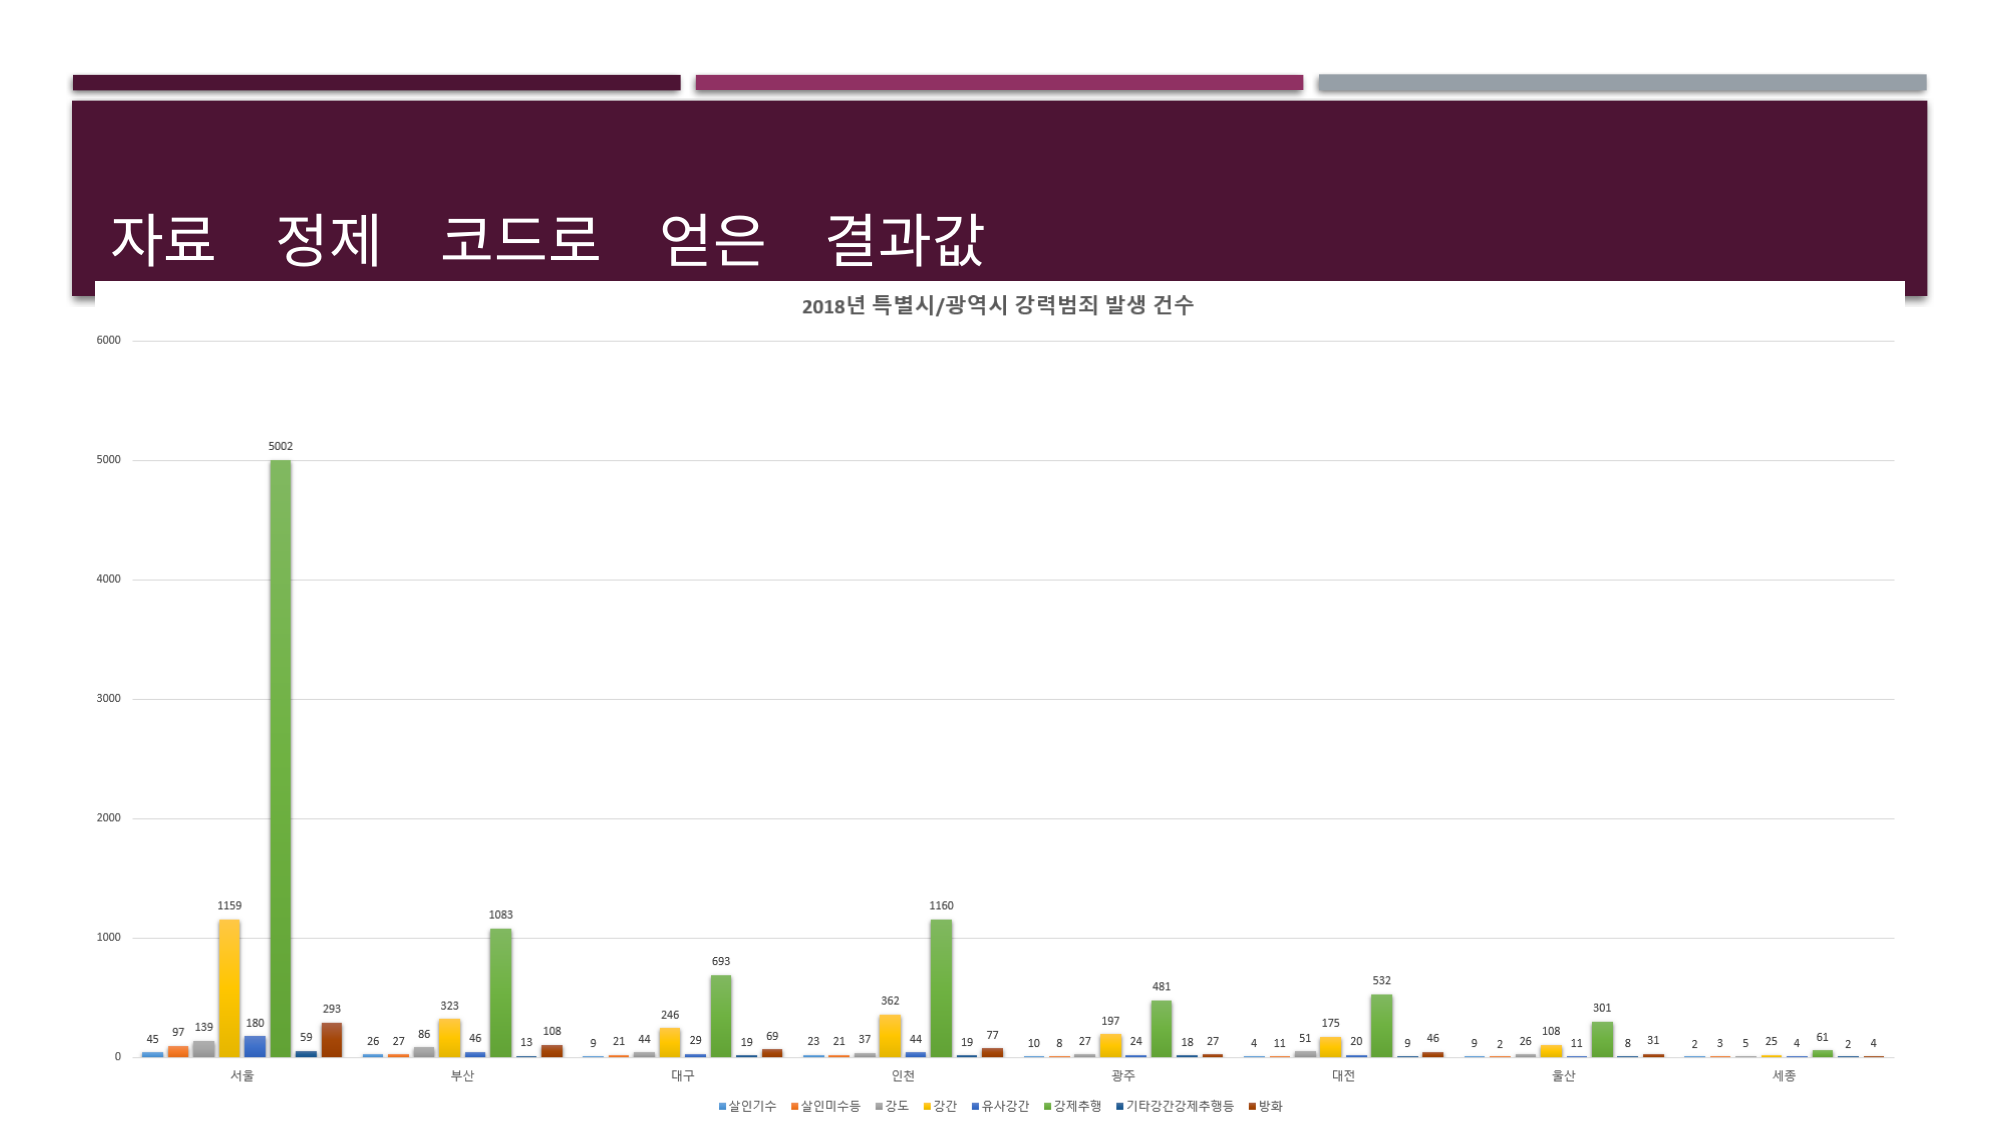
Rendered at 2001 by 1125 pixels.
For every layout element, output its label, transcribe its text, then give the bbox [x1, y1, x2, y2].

title 자료 정제 코드로 얻은 결과값 [95, 115, 1905, 279]
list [94, 280, 1906, 1125]
